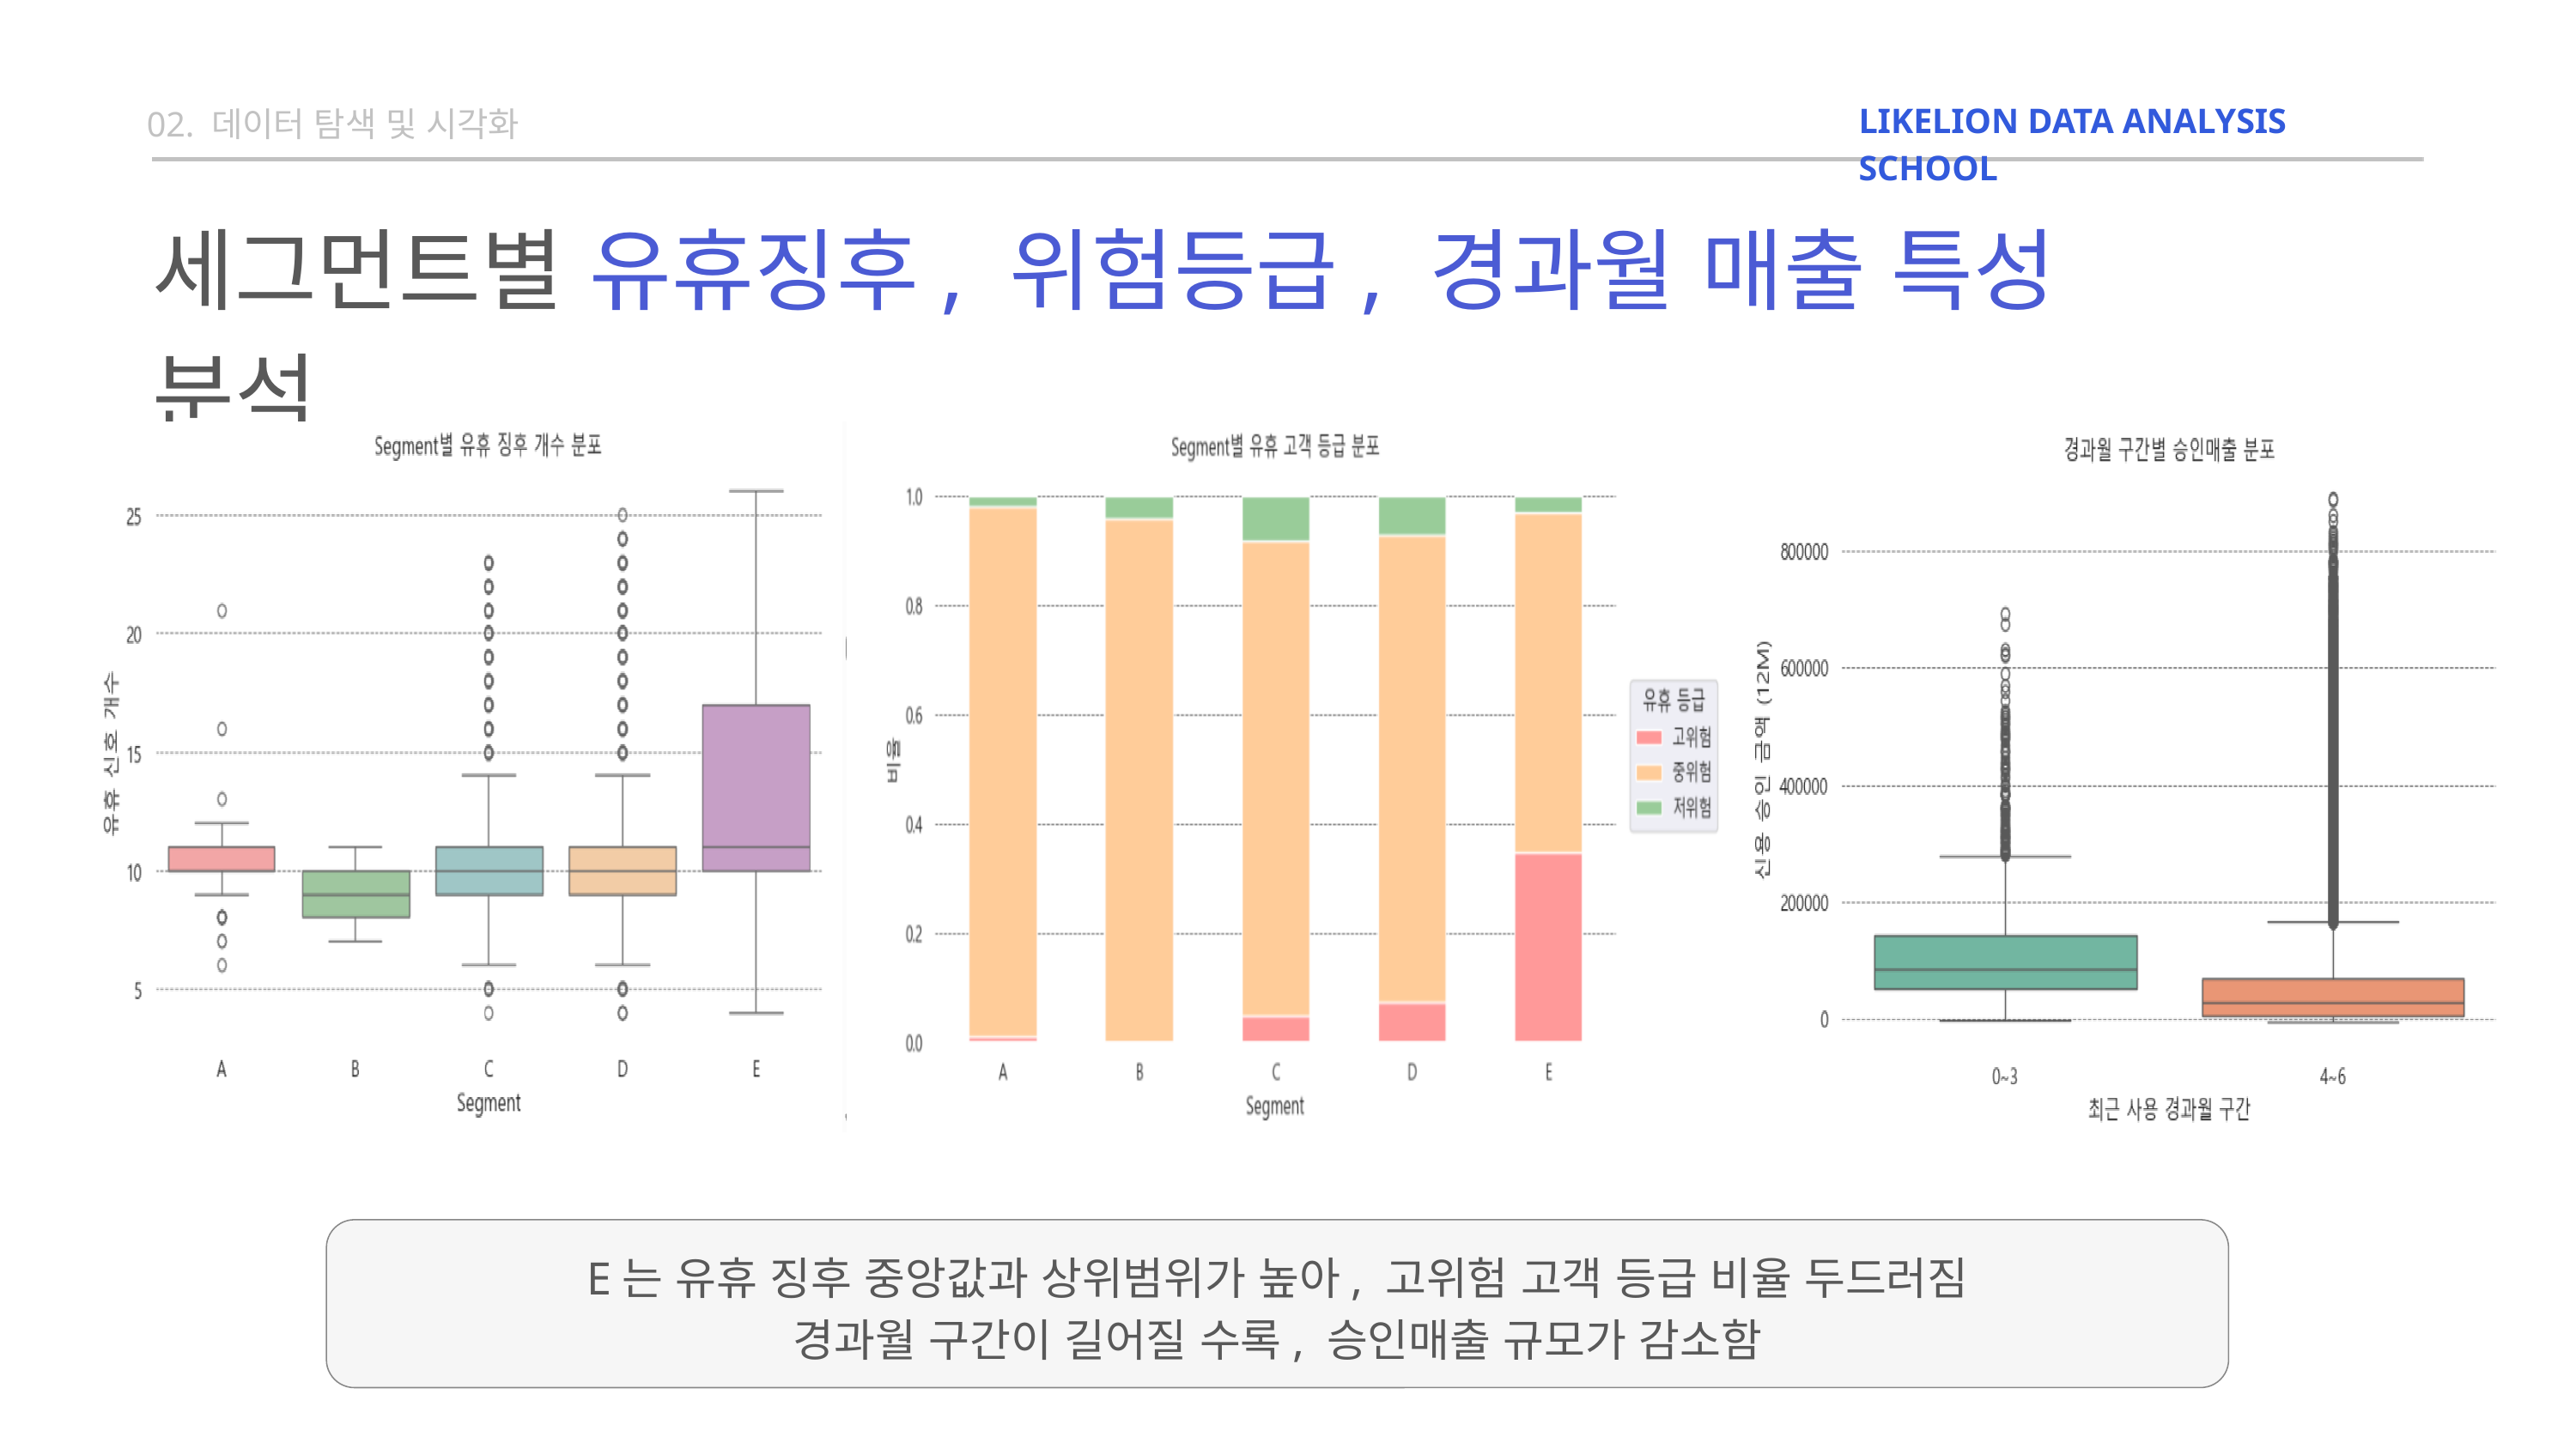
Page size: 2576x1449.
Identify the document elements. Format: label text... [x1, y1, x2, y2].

text_box 02. 데이터 탐색 및 시각화 [146, 96, 713, 138]
picture [871, 421, 1733, 1132]
text_box LIKELION DATA ANALYSIS SCHOOL [1858, 93, 2424, 140]
picture [151, 157, 2425, 161]
text_box 세그먼트별 유휴징후, 위험등급, 경과월 매출 특성 분석 [152, 197, 2245, 295]
text_box E는 유휴 징후 중앙값과 상위범위가 높아, 고위험 고객 등급 비율 두드러짐 경과월 구간이 길어질 수록, 승인매출 규모가 감소함 [439, 1241, 2117, 1371]
picture [85, 421, 848, 1132]
text_box [326, 1219, 2229, 1388]
picture [1746, 421, 2507, 1132]
